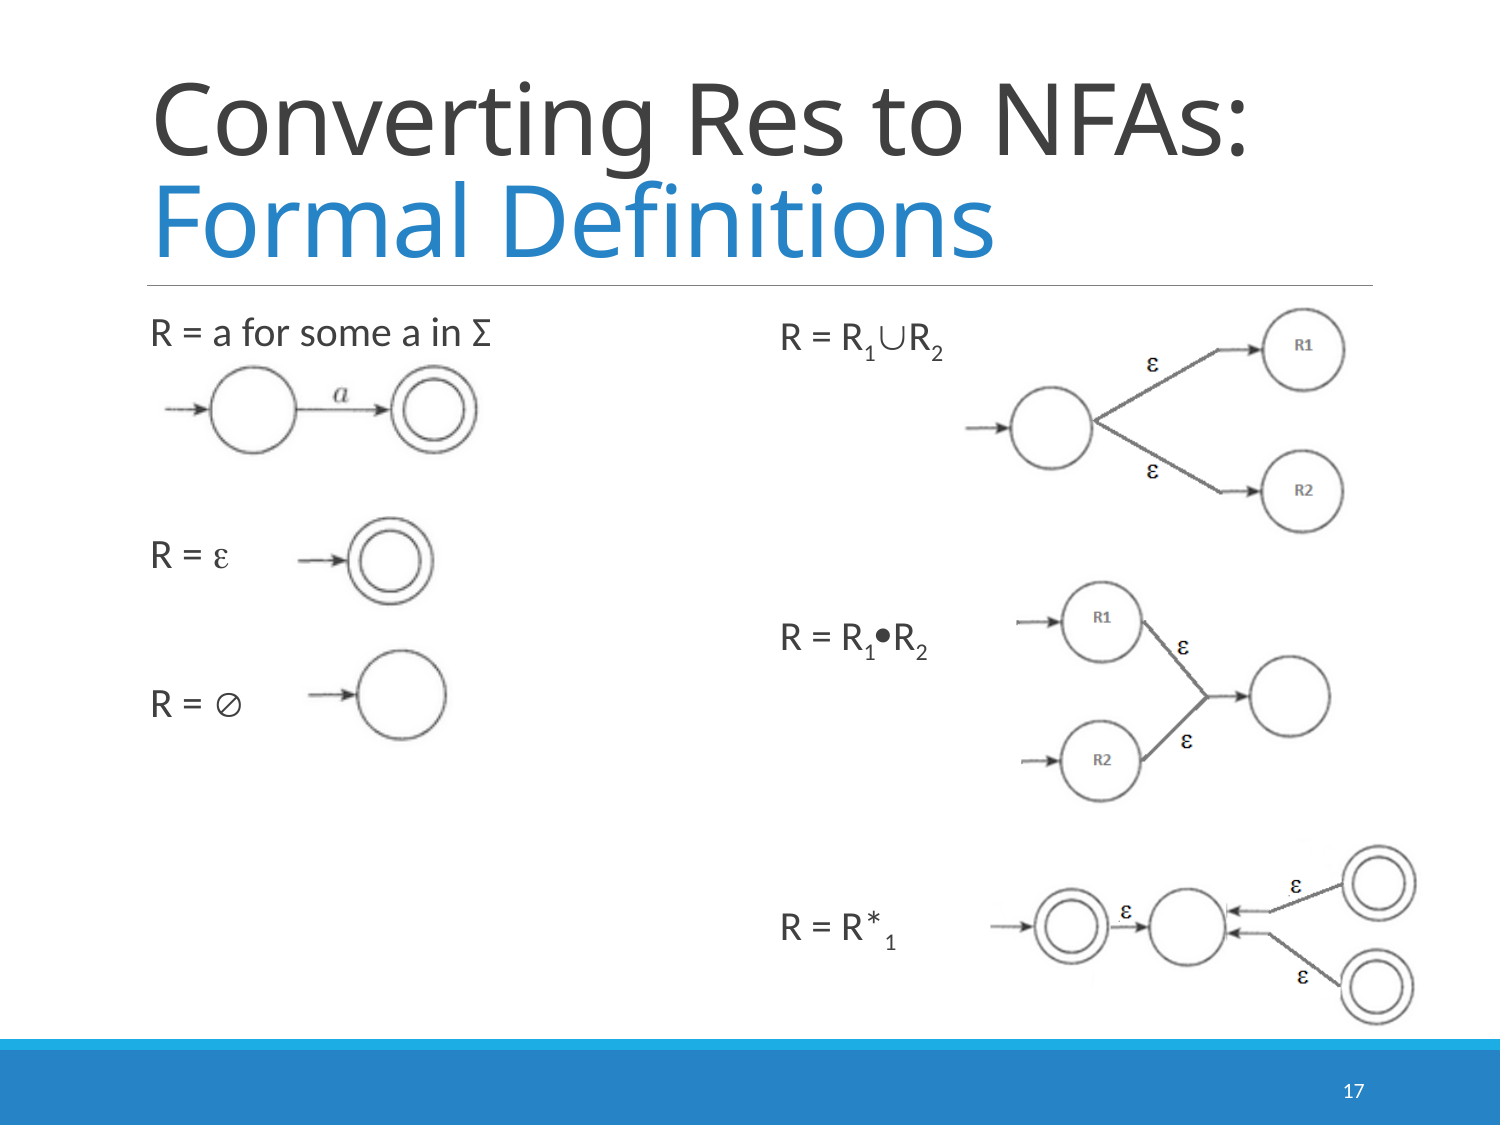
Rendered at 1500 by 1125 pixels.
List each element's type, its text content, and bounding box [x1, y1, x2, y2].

picture [289, 642, 466, 751]
picture [1001, 574, 1338, 808]
picture [978, 836, 1426, 1029]
picture [961, 306, 1351, 538]
picture [283, 515, 444, 612]
slide_number 17 [1218, 1059, 1380, 1120]
list R = R1R2 R = R1R2 R = R*1 [765, 302, 1373, 963]
title Converting Res to NFAs: Formal Definitions [135, 47, 1373, 285]
picture [150, 358, 488, 463]
list R = a for some a in Σ R =  R =  [135, 302, 743, 963]
